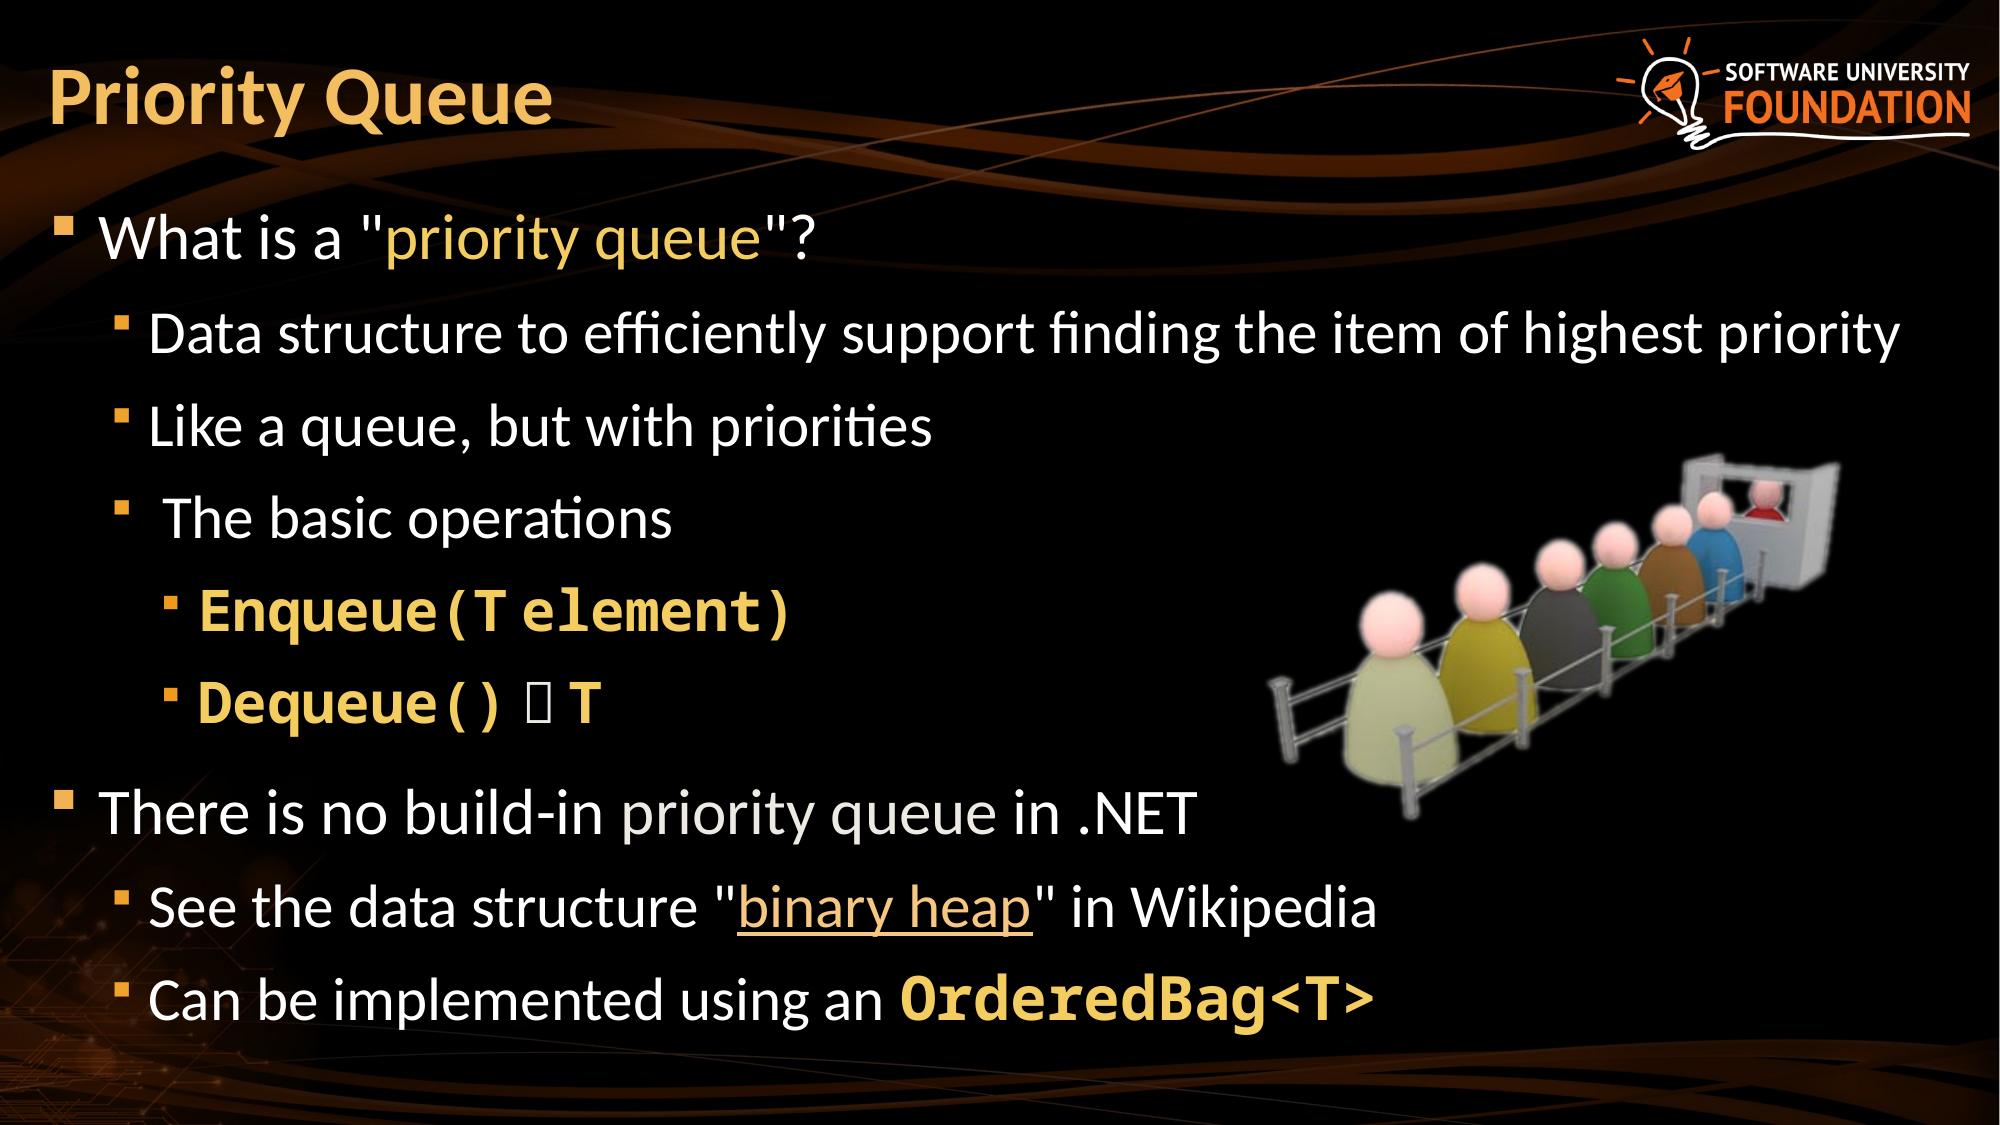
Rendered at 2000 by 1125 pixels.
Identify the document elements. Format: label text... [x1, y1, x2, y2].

list What is a "priority queue"? Data structure to efficiently support finding the item of highest priority Like a queue, but with priorities The basic operations Enqueue(T element) Dequeue()  T There is no build-in priority queue in .NET See the data structure "binary heap" in Wikipedia Can be implemented using an OrderedBag<T> [31, 188, 1968, 1103]
title Priority Queue [30, 6, 1602, 189]
picture [0, 0, 2000, 1125]
